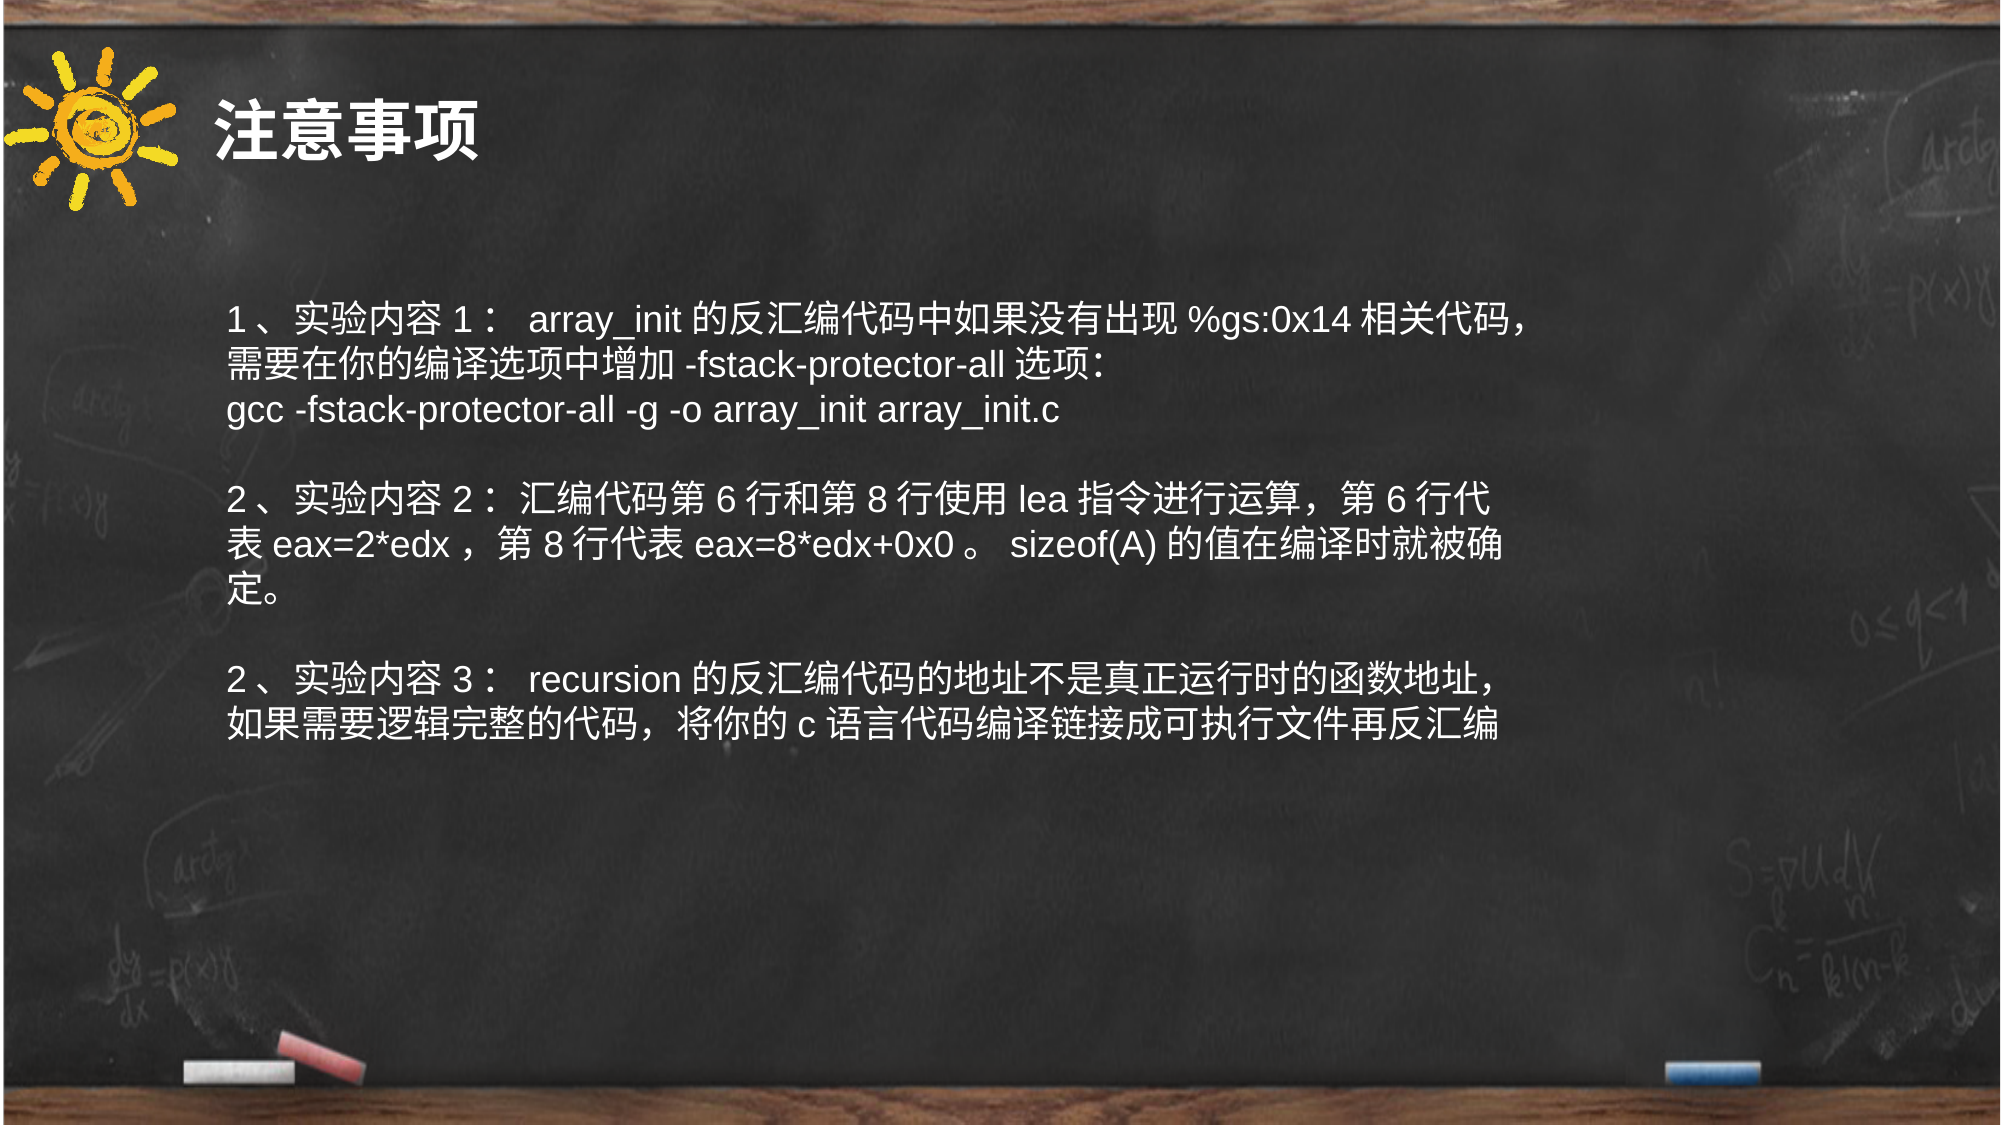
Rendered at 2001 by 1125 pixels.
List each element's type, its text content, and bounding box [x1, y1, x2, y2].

text_box 注意事项 [212, 88, 481, 169]
picture [0, 0, 2001, 1125]
text_box 1、实验内容1：array_init的反汇编代码中如果没有出现%gs:0x14相关代码，需要在你的编译选项中增加-fstack-protector-all选项： gcc -fstack-protector-all -g -o array_init array_init.c 2、实验内容2：汇编代码第6行和第8行使用lea指令进行运算，第6行代表eax=2*edx，第8行代表eax=8*edx+0x0。sizeof(A)的值在编译时就被确定。 2、实验内容3：recursion的反汇编代码的地址不是真正运行时的函数地址，如果需要逻辑完整的代码，将你的c语言代码编译链接成可执行文件再反汇编 [211, 287, 1538, 753]
